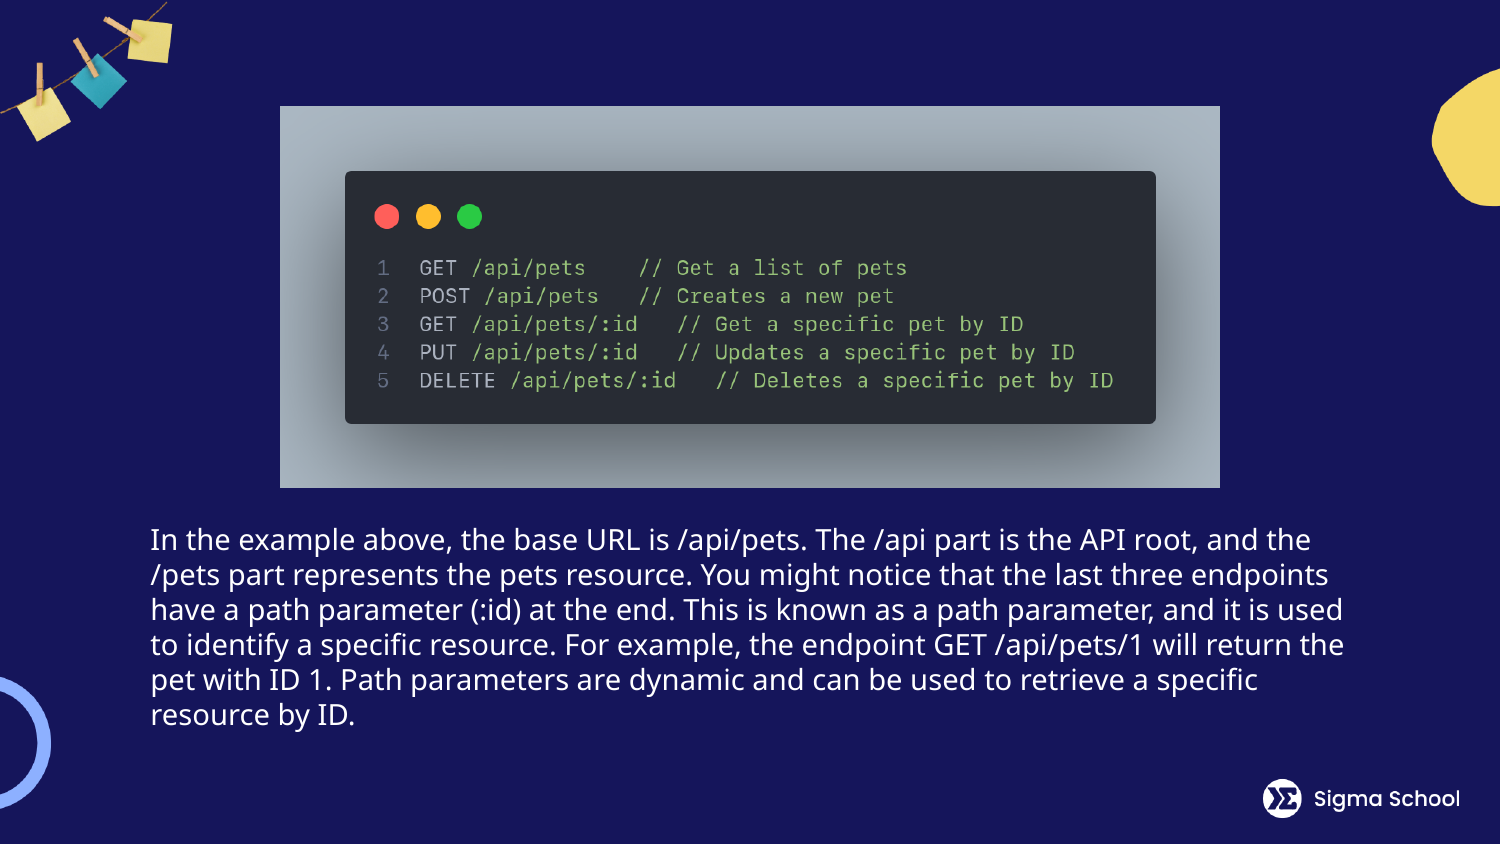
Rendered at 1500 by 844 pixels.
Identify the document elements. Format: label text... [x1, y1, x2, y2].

picture [0, 0, 232, 844]
picture [279, 0, 1500, 844]
title In the example above, the base URL is /api/pets. The /api part is the API root, and the /pets part represents the pets resource. You might notice that the last three endpoints have a path parameter (:id) at the end. This is known as a path parameter, and it is used to identify a specific resource. For example, the endpoint GET /api/pets/1 will return the pet with ID 1. Path parameters are dynamic and can be used to retrieve a specific resource by ID. [135, 506, 1365, 748]
